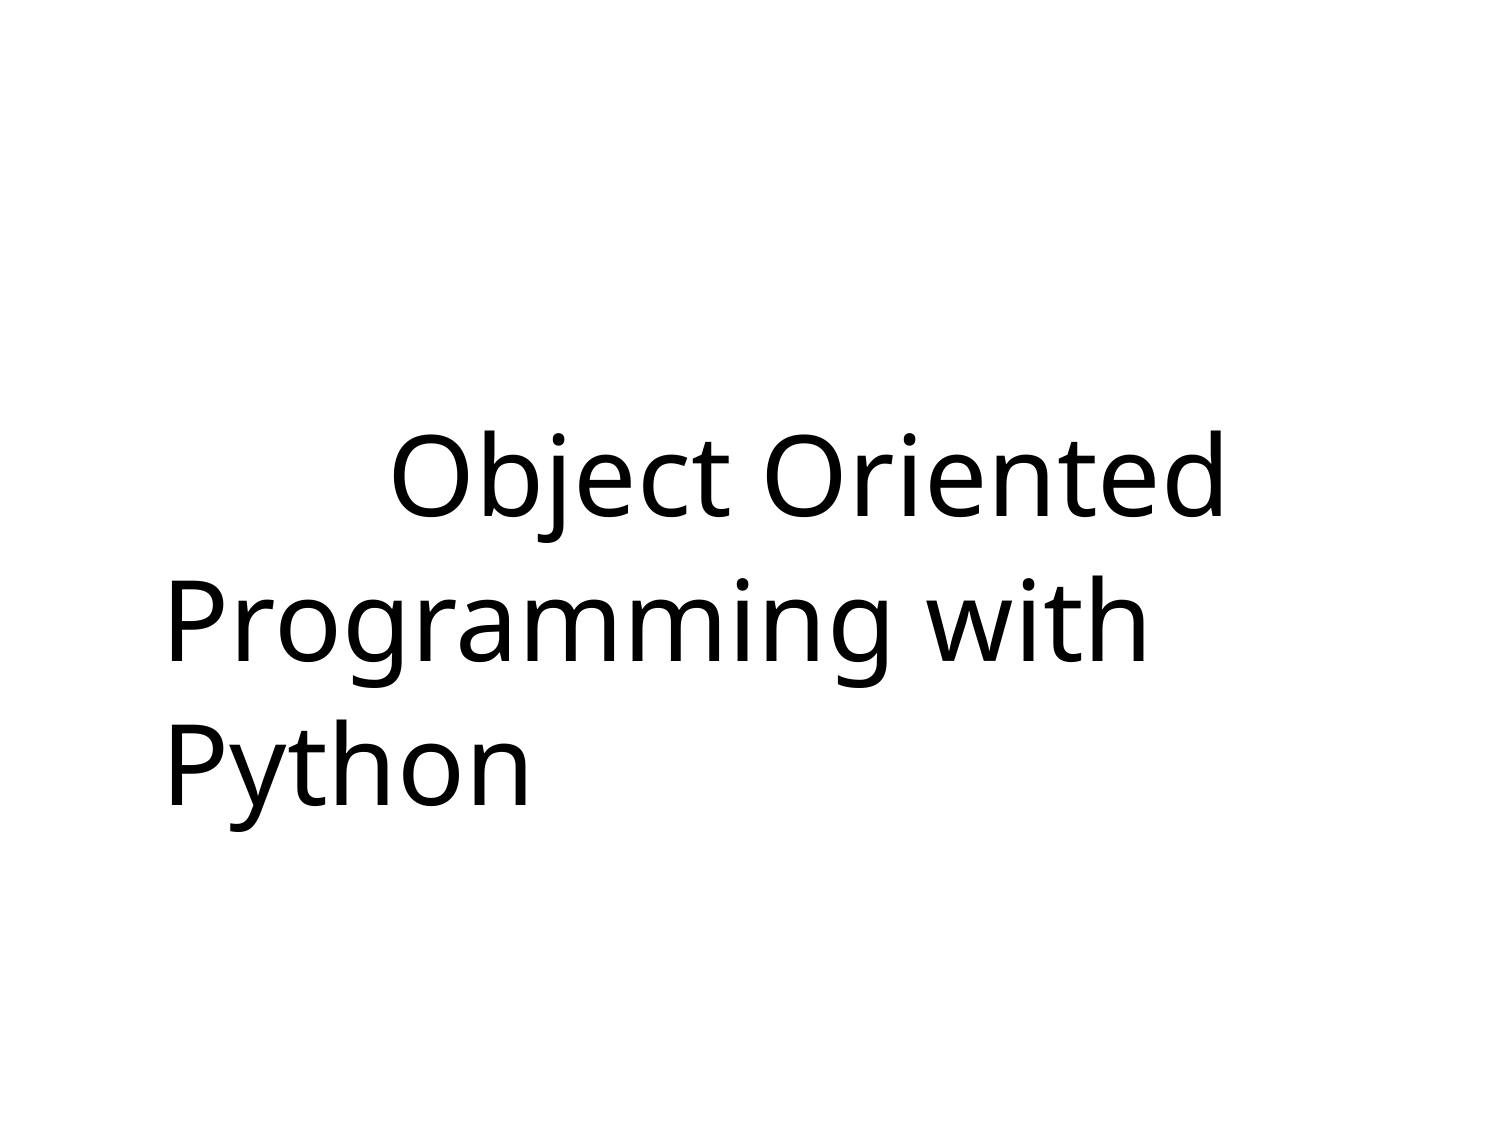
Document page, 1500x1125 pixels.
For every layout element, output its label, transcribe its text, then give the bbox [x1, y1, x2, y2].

title Object Oriented Programming with Python [159, 377, 1341, 639]
